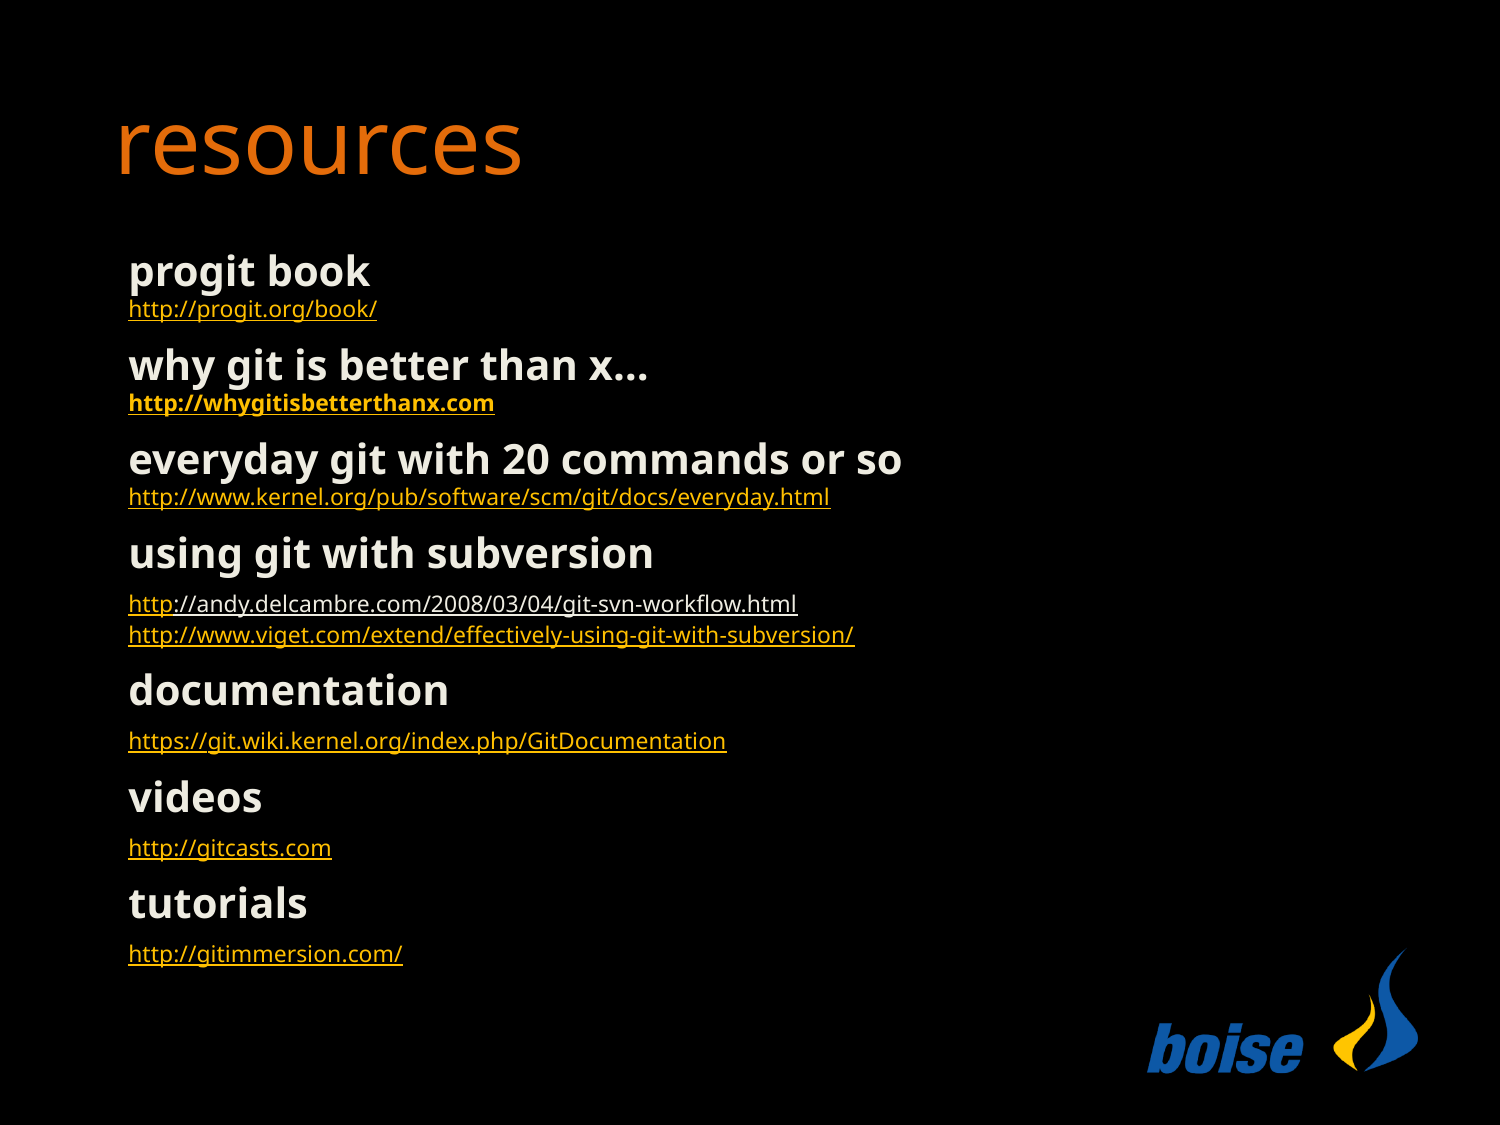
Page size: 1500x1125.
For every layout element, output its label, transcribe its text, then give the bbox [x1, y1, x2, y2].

title resources [99, 45, 1466, 233]
list progit book http://progit.org/book/ why git is better than x… http://whygitisbetterthanx.com everyday git with 20 commands or so http://www.kernel.org/pub/software/scm/git/docs/everyday.html using git with subversion http://andy.delcambre.com/2008/03/04/git-svn-workflow.html http://www.viget.com/extend/effectively-using-git-with-subversion/ documentation https://git.wiki.kernel.org/index.php/GitDocumentation videos http://gitcasts.com tutorials http://gitimmersion.com/ [99, 237, 1466, 1025]
picture [1144, 947, 1481, 1111]
